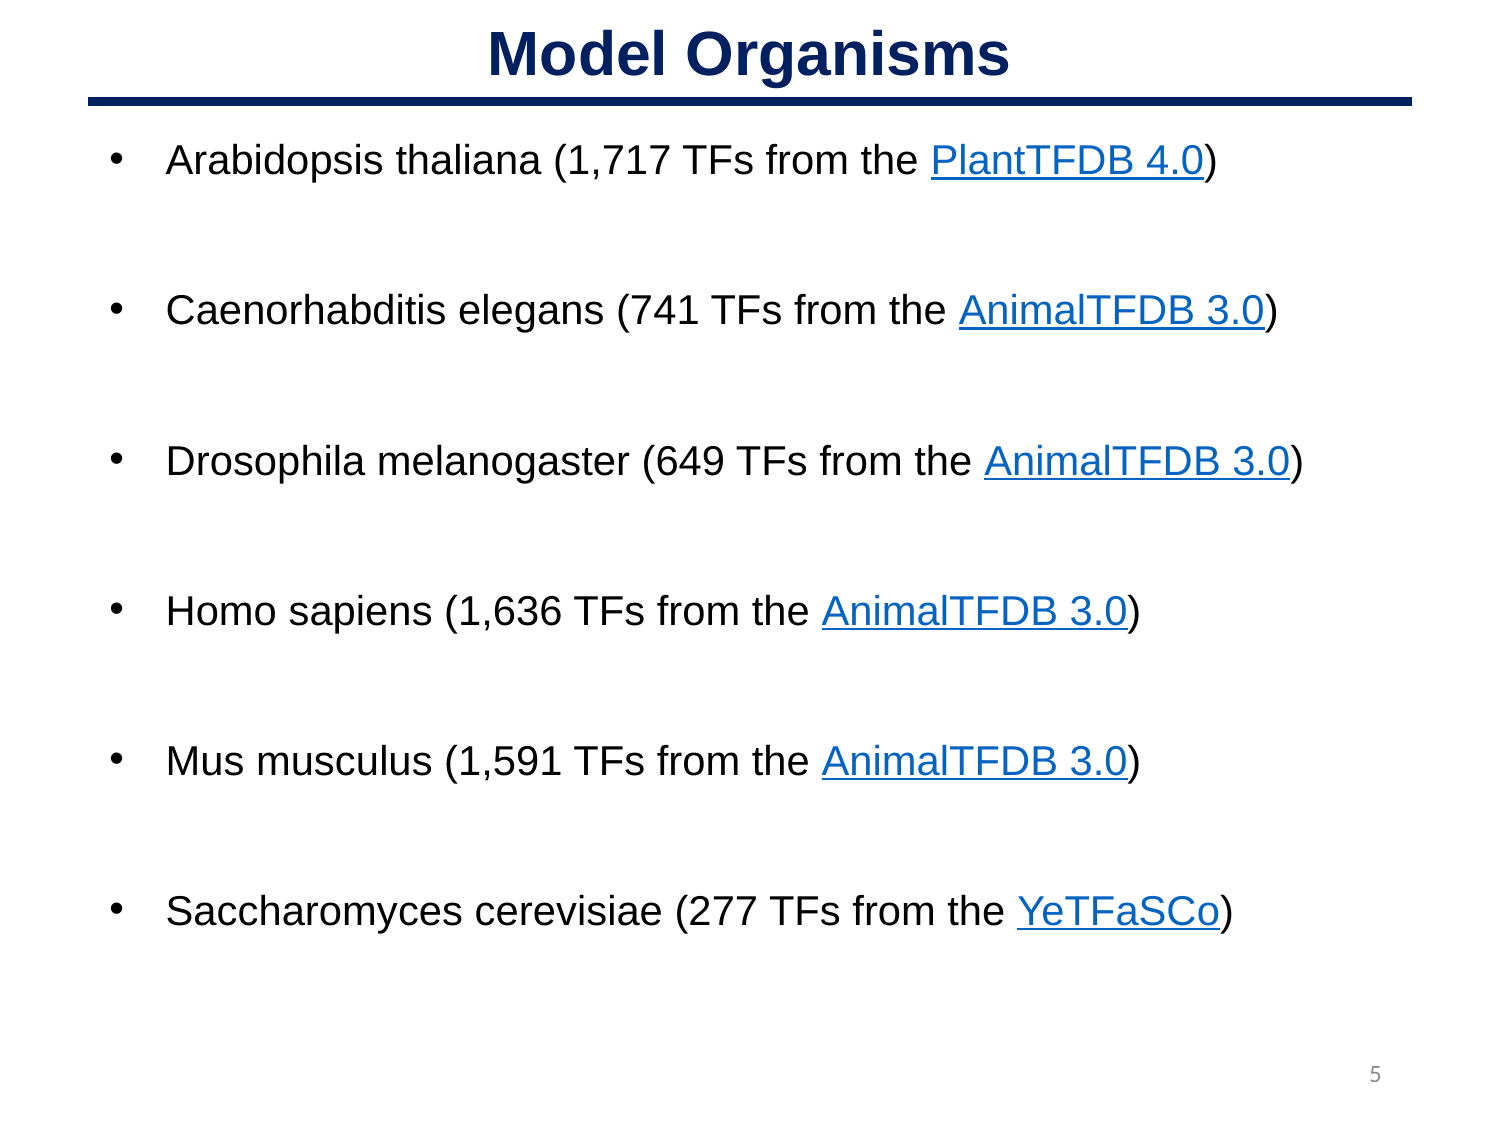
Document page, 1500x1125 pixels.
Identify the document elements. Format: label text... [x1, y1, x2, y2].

text_box Arabidopsis thaliana (1,717 TFs from the PlantTFDB 4.0) Caenorhabditis elegans (741 TFs from the AnimalTFDB 3.0) Drosophila melanogaster (649 TFs from the AnimalTFDB 3.0) Homo sapiens (1,636 TFs from the AnimalTFDB 3.0) Mus musculus (1,591 TFs from the AnimalTFDB 3.0) Saccharomyces cerevisiae (277 TFs from the YeTFaSCo) [94, 125, 1406, 941]
slide_number 5 [1059, 1042, 1397, 1103]
text_box Model Organisms [257, 5, 1243, 95]
